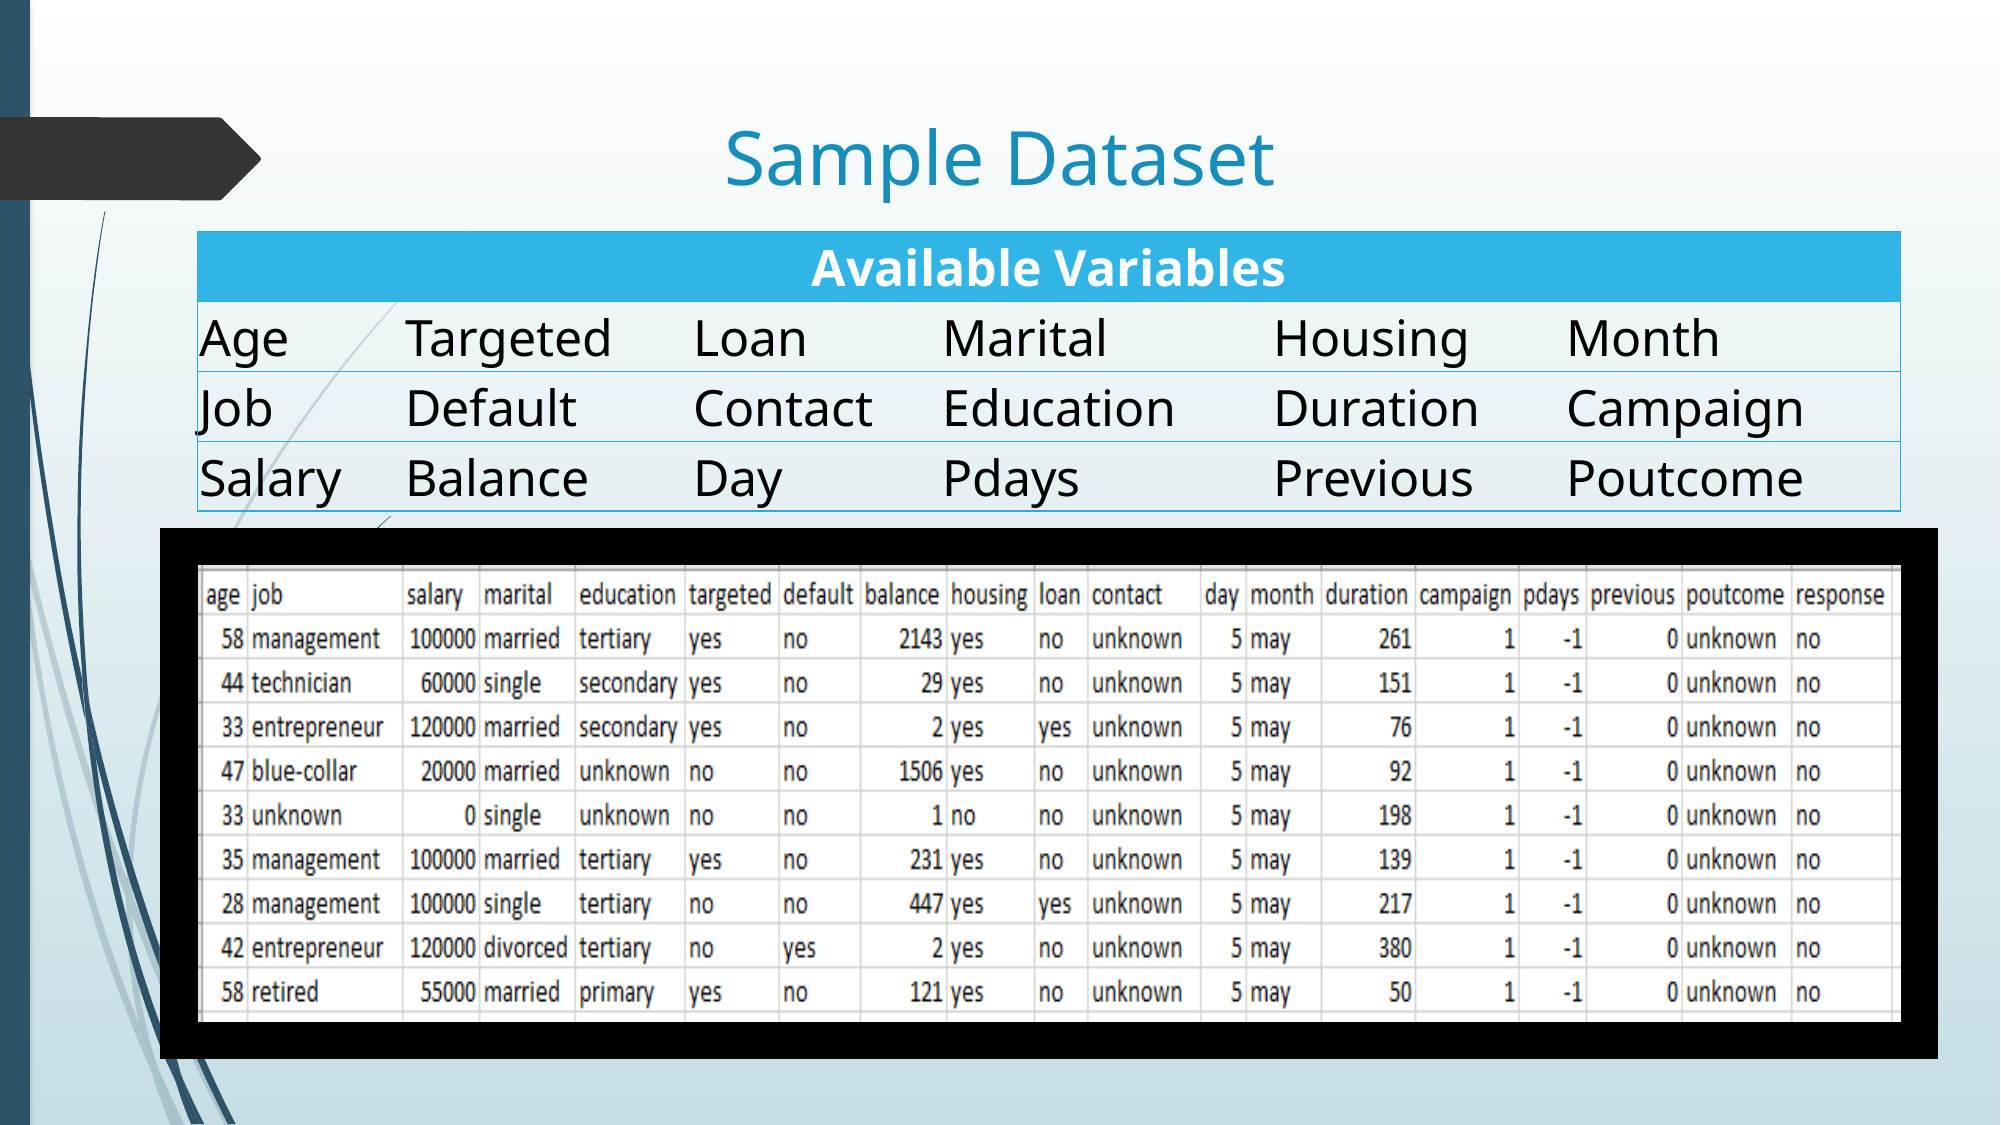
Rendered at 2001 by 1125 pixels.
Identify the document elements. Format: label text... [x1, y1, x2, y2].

table_cell Default [404, 372, 692, 441]
table_cell Loan [692, 302, 941, 371]
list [197, 564, 1901, 1023]
table_cell Contact [692, 372, 941, 441]
table_cell Duration [1272, 372, 1565, 441]
table_cell Education [941, 372, 1272, 441]
table_cell Month [1565, 302, 1900, 371]
table_cell Salary [198, 442, 404, 510]
table_cell Job [198, 372, 404, 441]
table_cell Targeted [404, 302, 692, 371]
title Sample Dataset [0, 102, 2000, 215]
table_header Available Variables [198, 232, 1900, 301]
table_cell Housing [1272, 302, 1565, 371]
table_cell Pdays [941, 442, 1272, 510]
table_cell Poutcome [1565, 442, 1900, 510]
table_cell Marital [941, 302, 1272, 371]
table_cell Campaign [1565, 372, 1900, 441]
table_cell Day [692, 442, 941, 510]
table_cell Balance [404, 442, 692, 510]
table_cell Age [198, 302, 404, 371]
table_cell Previous [1272, 442, 1565, 510]
